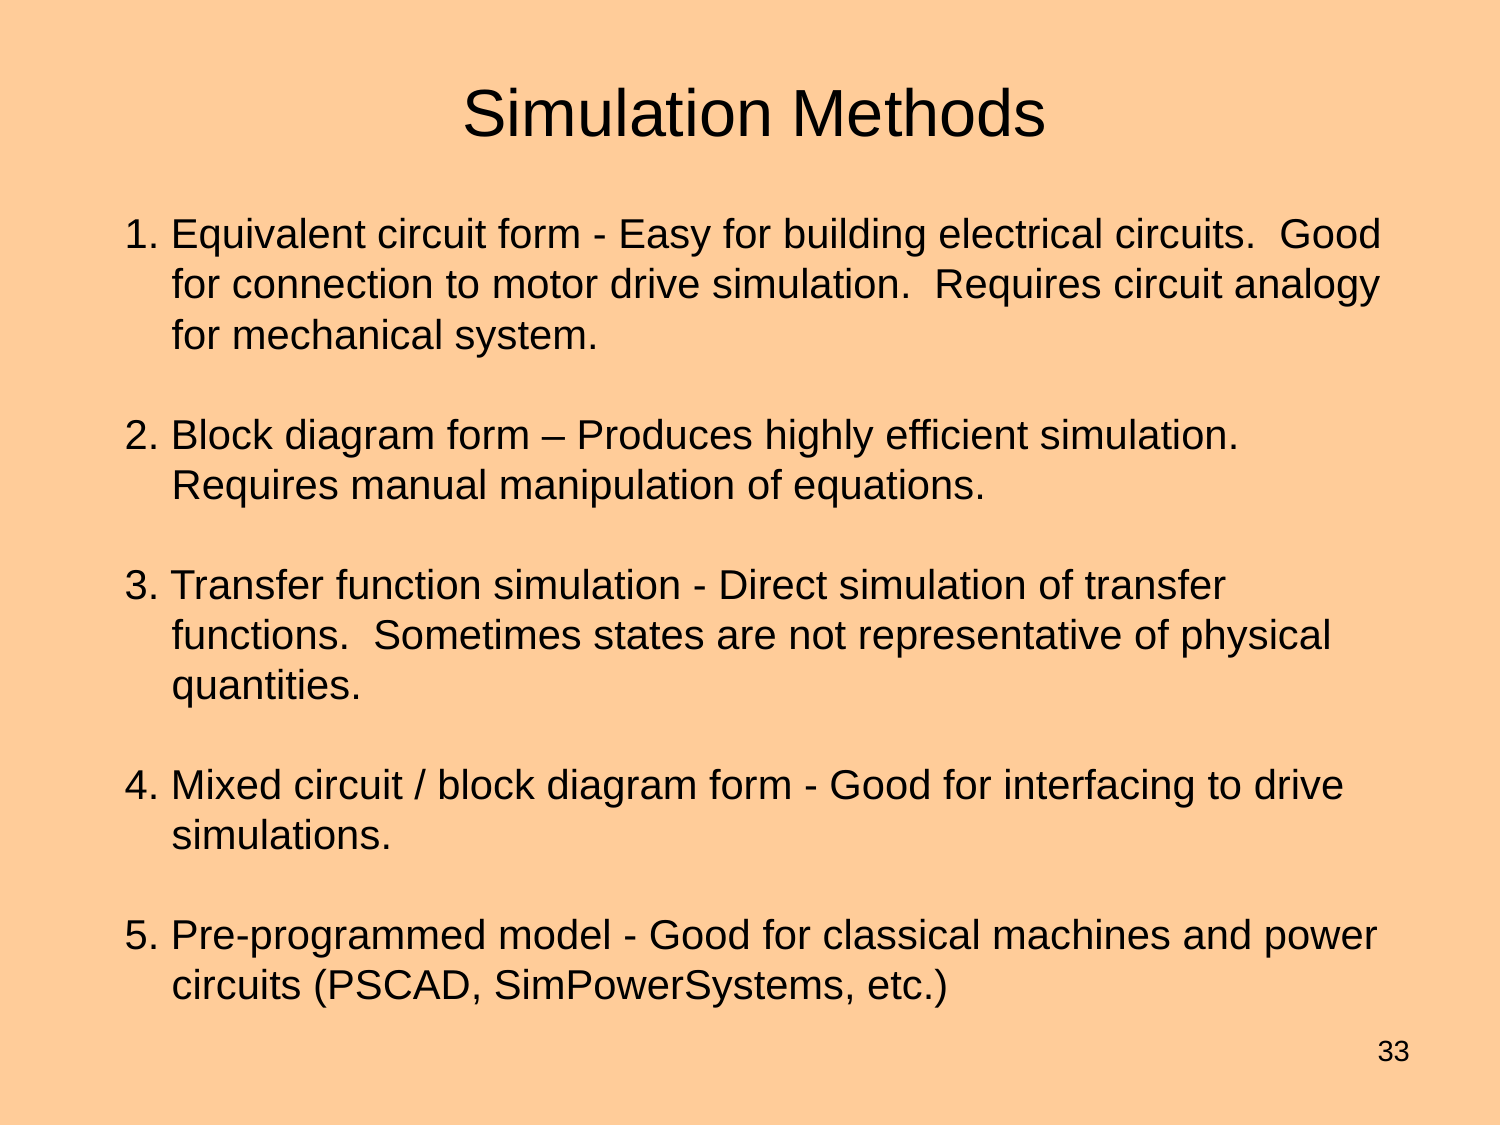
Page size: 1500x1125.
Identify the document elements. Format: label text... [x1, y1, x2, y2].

slide_number 33 [1074, 1024, 1426, 1103]
text_box Simulation Methods [447, 62, 1063, 158]
text_box 1. Equivalent circuit form - Easy for building electrical circuits. Good for connection to motor drive simulation. Requires circuit analogy for mechanical system. 2. Block diagram form – Produces highly efficient simulation. Requires manual manipulation of equations. 3. Transfer function simulation - Direct simulation of transfer functions. Sometimes states are not representative of physical quantities. 4. Mixed circuit / block diagram form - Good for interfacing to drive simulations. 5. Pre-programmed model - Good for classical machines and power circuits (PSCAD, SimPowerSystems, etc.) [109, 199, 1400, 1015]
